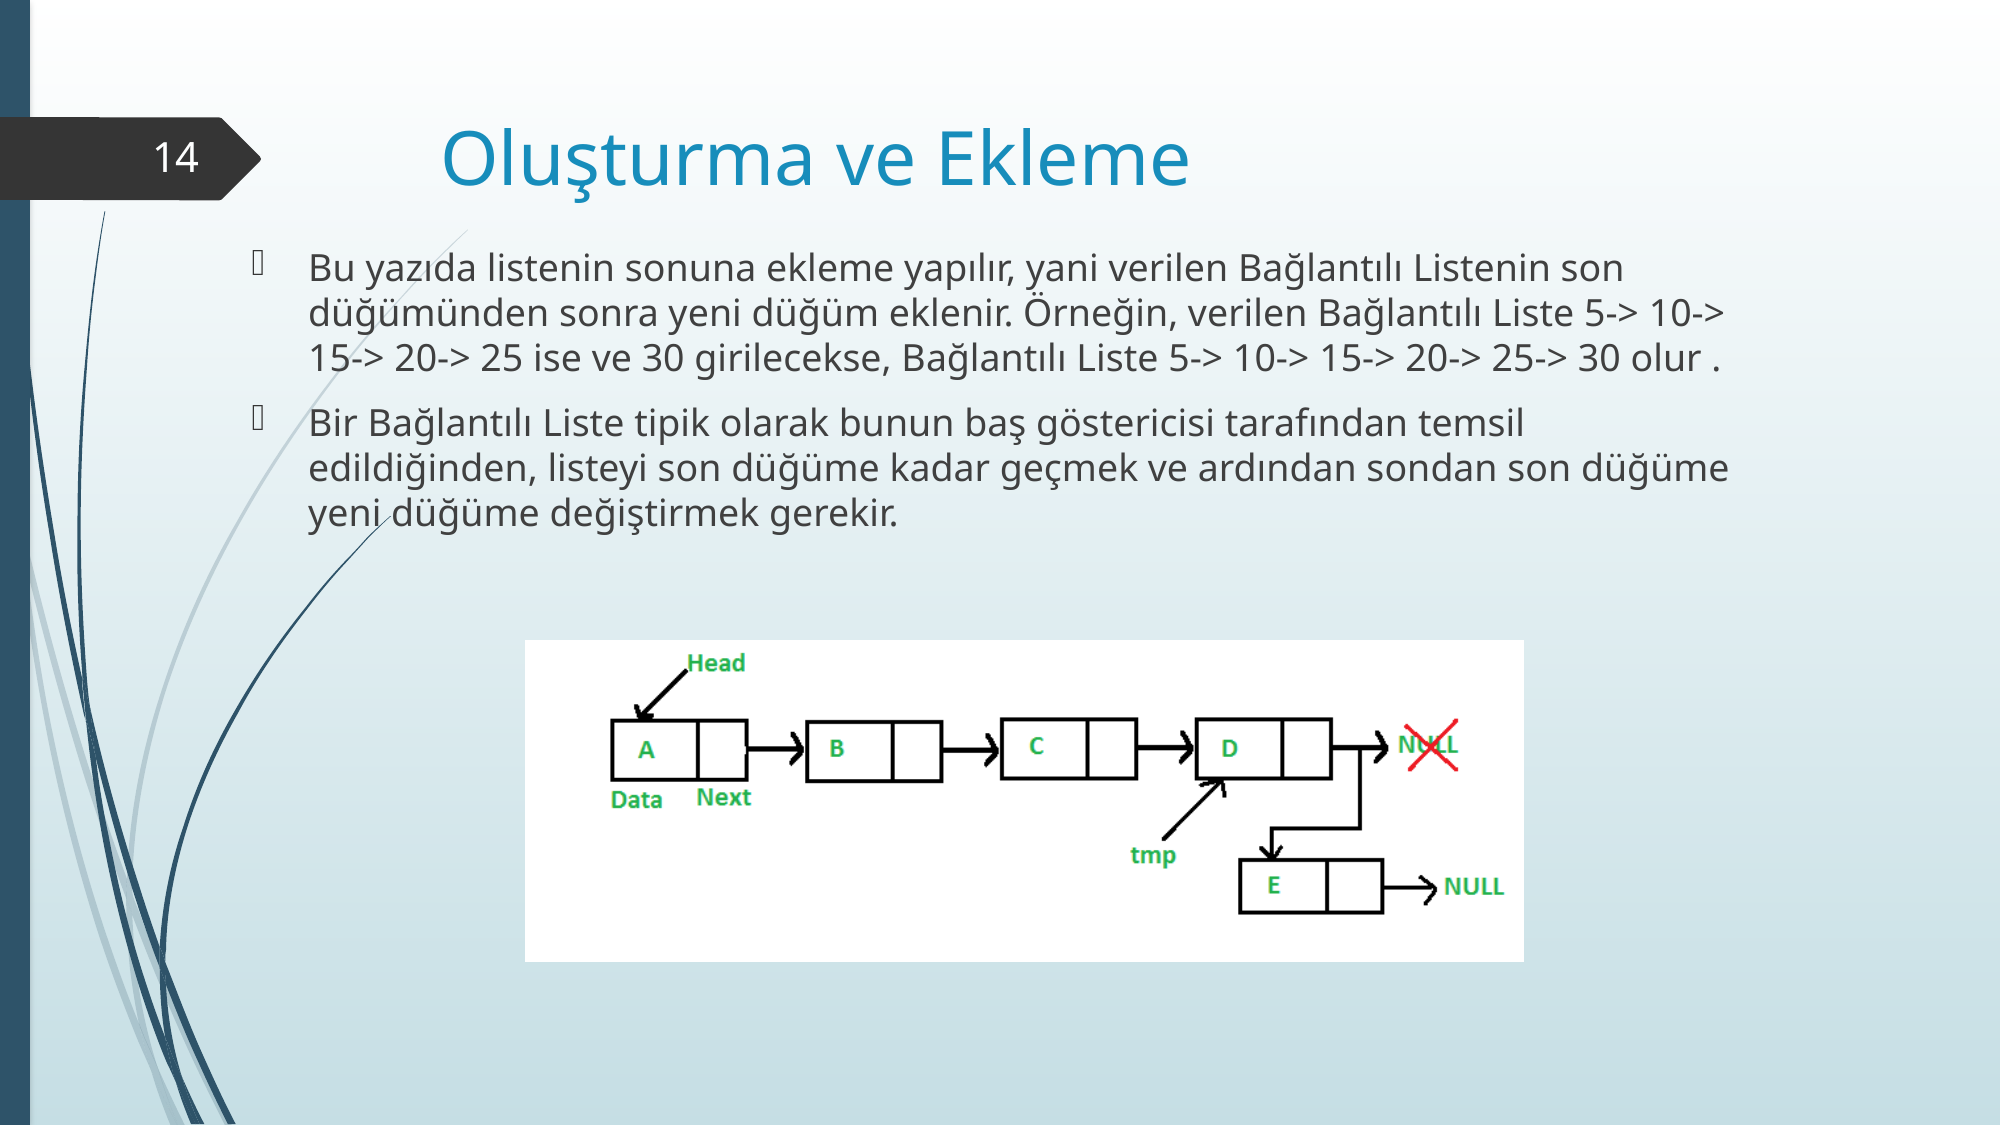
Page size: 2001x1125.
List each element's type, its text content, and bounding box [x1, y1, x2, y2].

slide_number 14 [87, 129, 216, 190]
list Bu yazıda listenin sonuna ekleme yapılır, yani verilen Bağlantılı Listenin son düğümünden sonra yeni düğüm eklenir. Örneğin, verilen Bağlantılı Liste 5-> 10-> 15-> 20-> 25 ise ve 30 girilecekse, Bağlantılı Liste 5-> 10-> 15-> 20-> 25-> 30 olur . Bir Bağlantılı Liste tipik olarak bunun baş göstericisi tarafından temsil edildiğinden, listeyi son düğüme kadar geçmek ve ardından sondan son düğüme yeni düğüme değiştirmek gerekir. [236, 236, 1752, 964]
title Oluşturma ve Ekleme [425, 102, 1888, 313]
picture [525, 640, 1525, 963]
